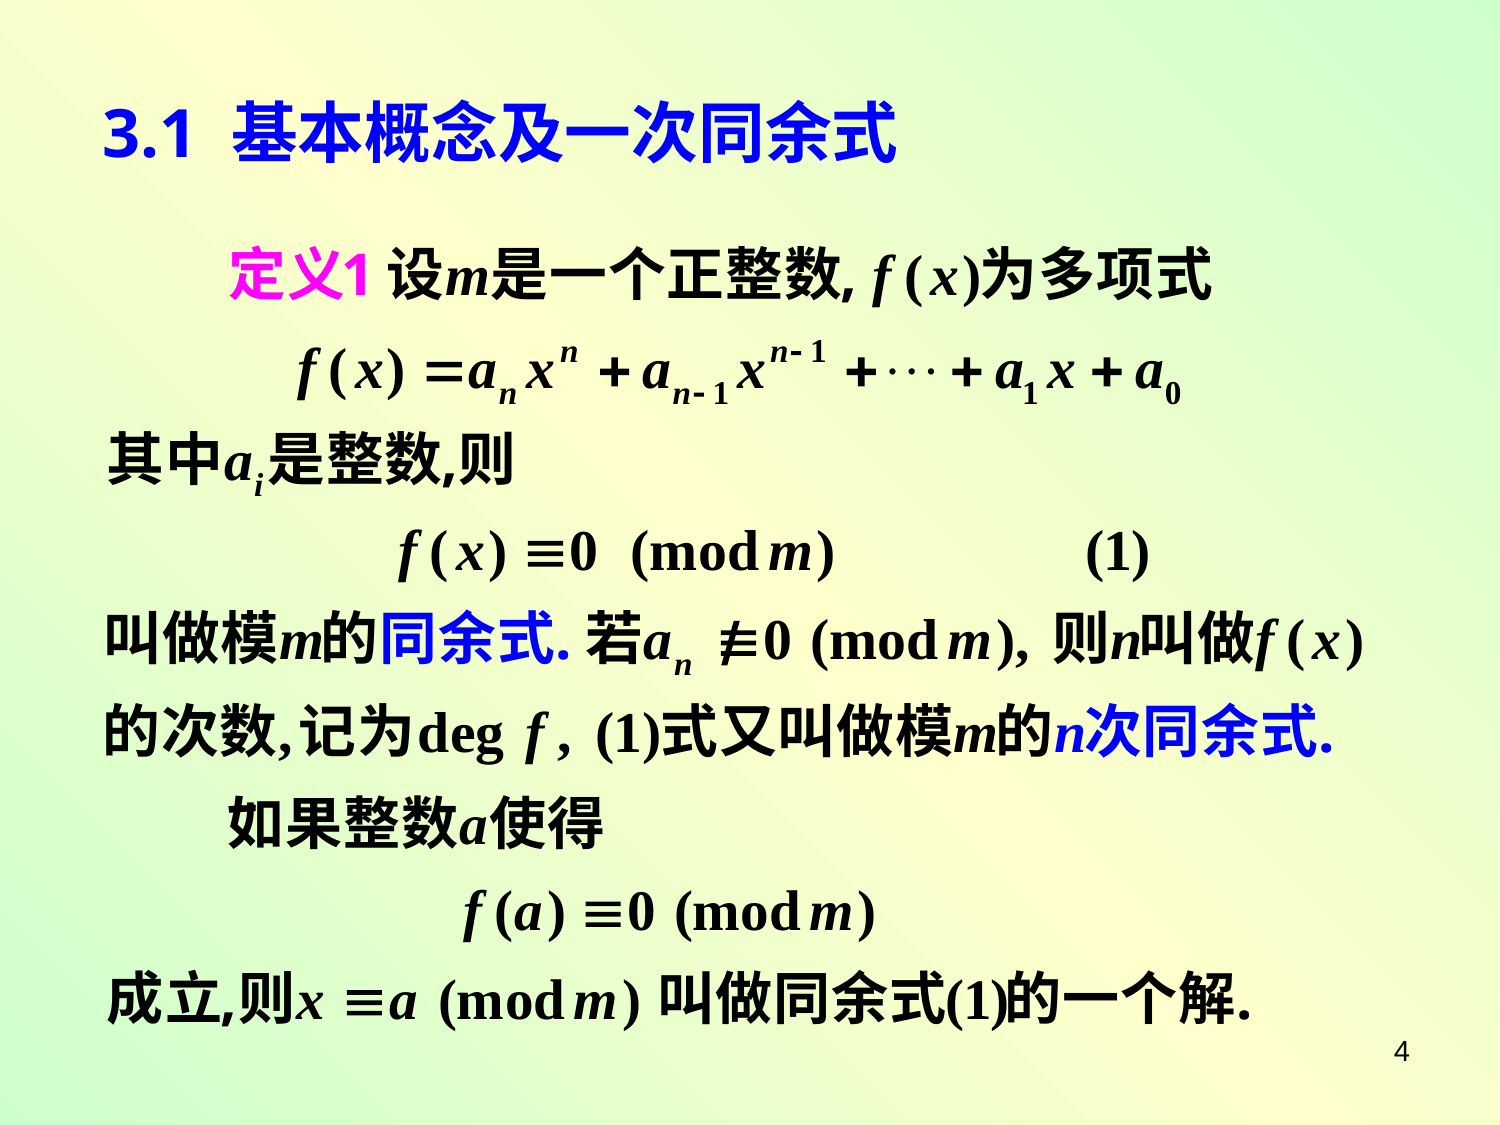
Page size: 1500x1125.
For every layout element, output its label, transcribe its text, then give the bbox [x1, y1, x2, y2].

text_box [99, 237, 1377, 777]
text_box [99, 787, 1263, 1046]
title 3.1 基本概念及一次同余式 [87, 62, 1363, 200]
slide_number 4 [1074, 1024, 1425, 1103]
